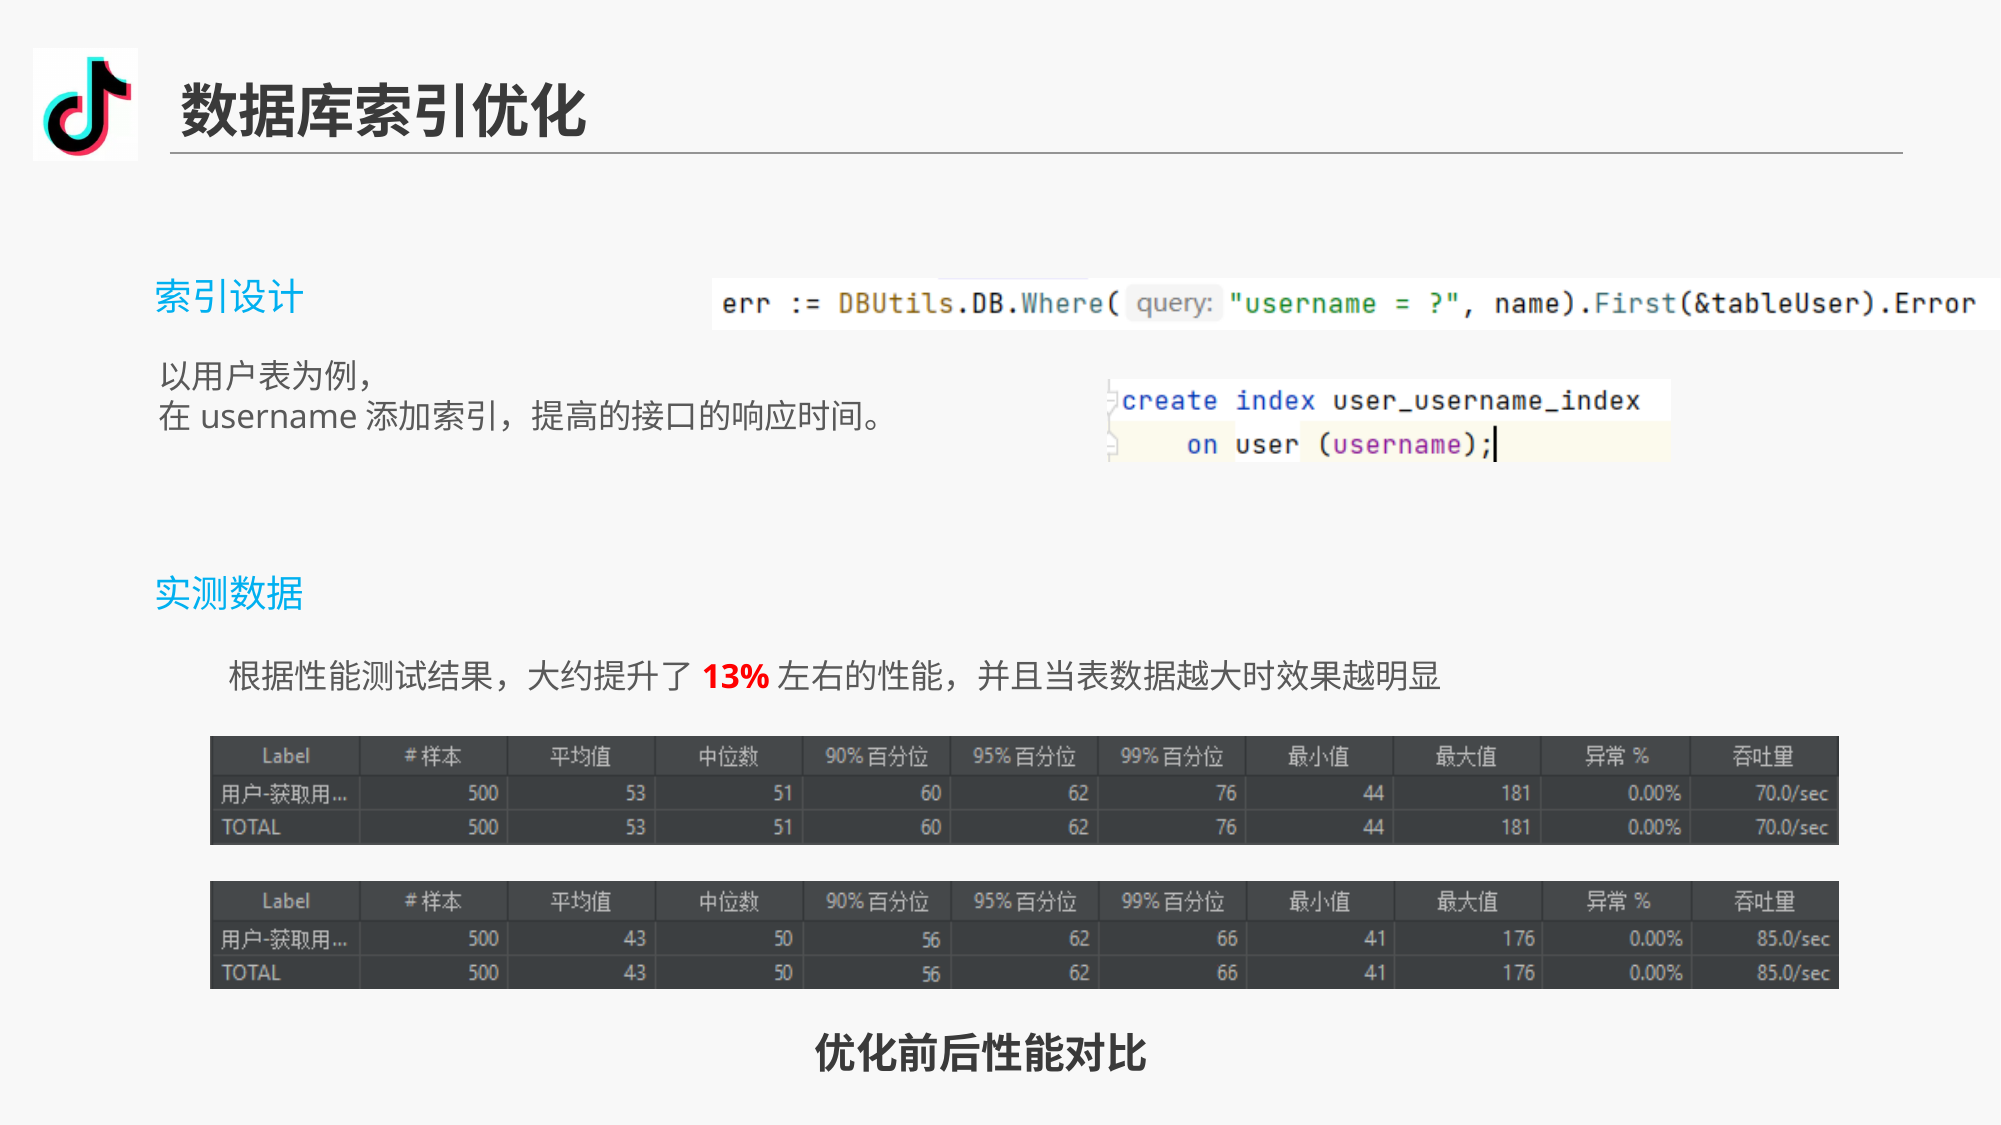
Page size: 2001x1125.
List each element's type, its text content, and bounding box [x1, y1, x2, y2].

picture [1107, 379, 1671, 462]
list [210, 736, 1840, 845]
text_box 实测数据 [139, 562, 320, 623]
picture [33, 48, 138, 161]
picture [210, 881, 1840, 989]
text_box 优化前后性能对比 [799, 1019, 1800, 1085]
text_box 根据性能测试结果，大约提升了13%左右的性能，并且当表数据越大时效果越明显 [208, 645, 1501, 705]
picture [712, 278, 2001, 330]
text_box 索引设计 [139, 265, 320, 326]
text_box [138, 74, 1903, 153]
text_box 以用户表为例， 在username添加索引，提高的接口的响应时间。 [139, 345, 1064, 445]
